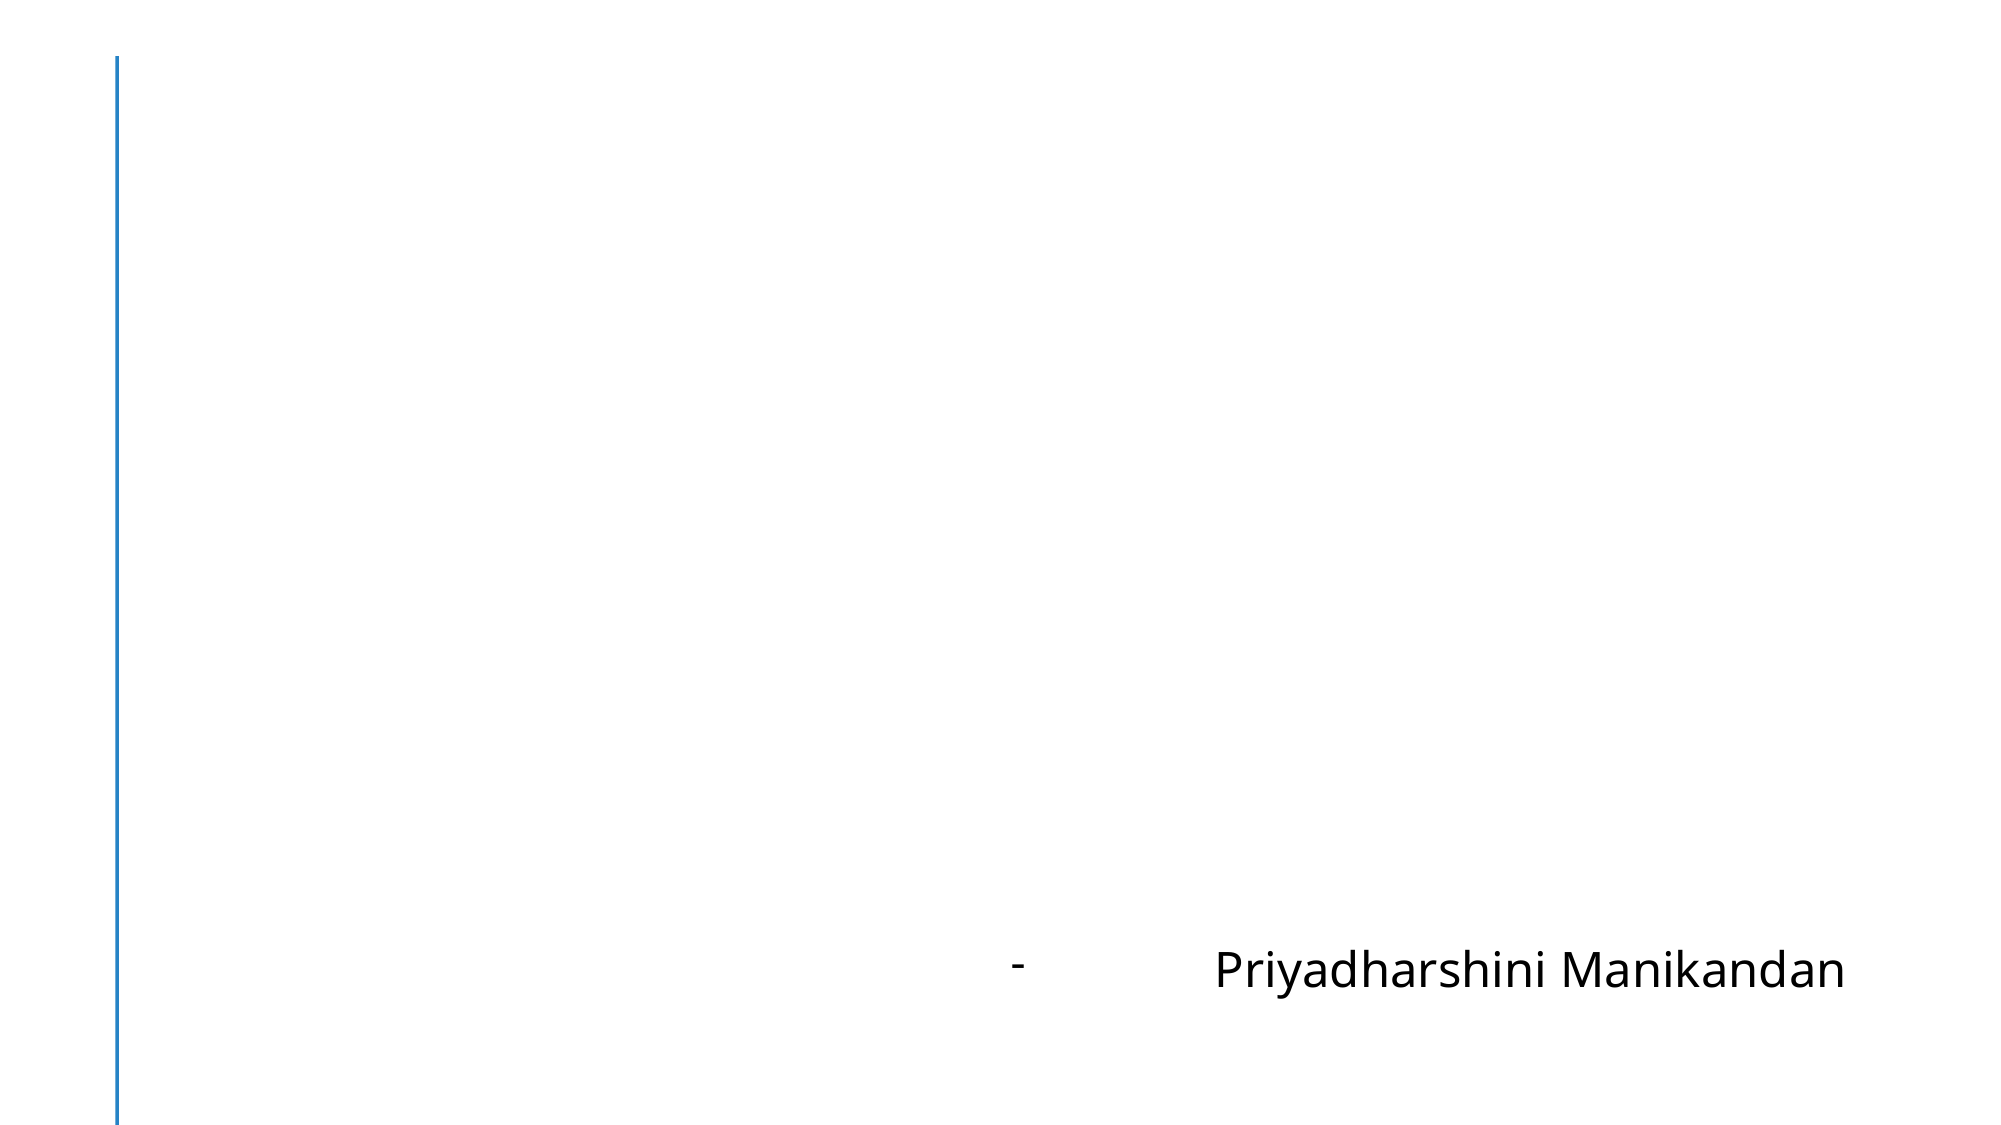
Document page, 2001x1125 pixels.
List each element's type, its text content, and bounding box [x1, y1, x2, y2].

list Priyadharshini Manikandan [137, 299, 1863, 1014]
